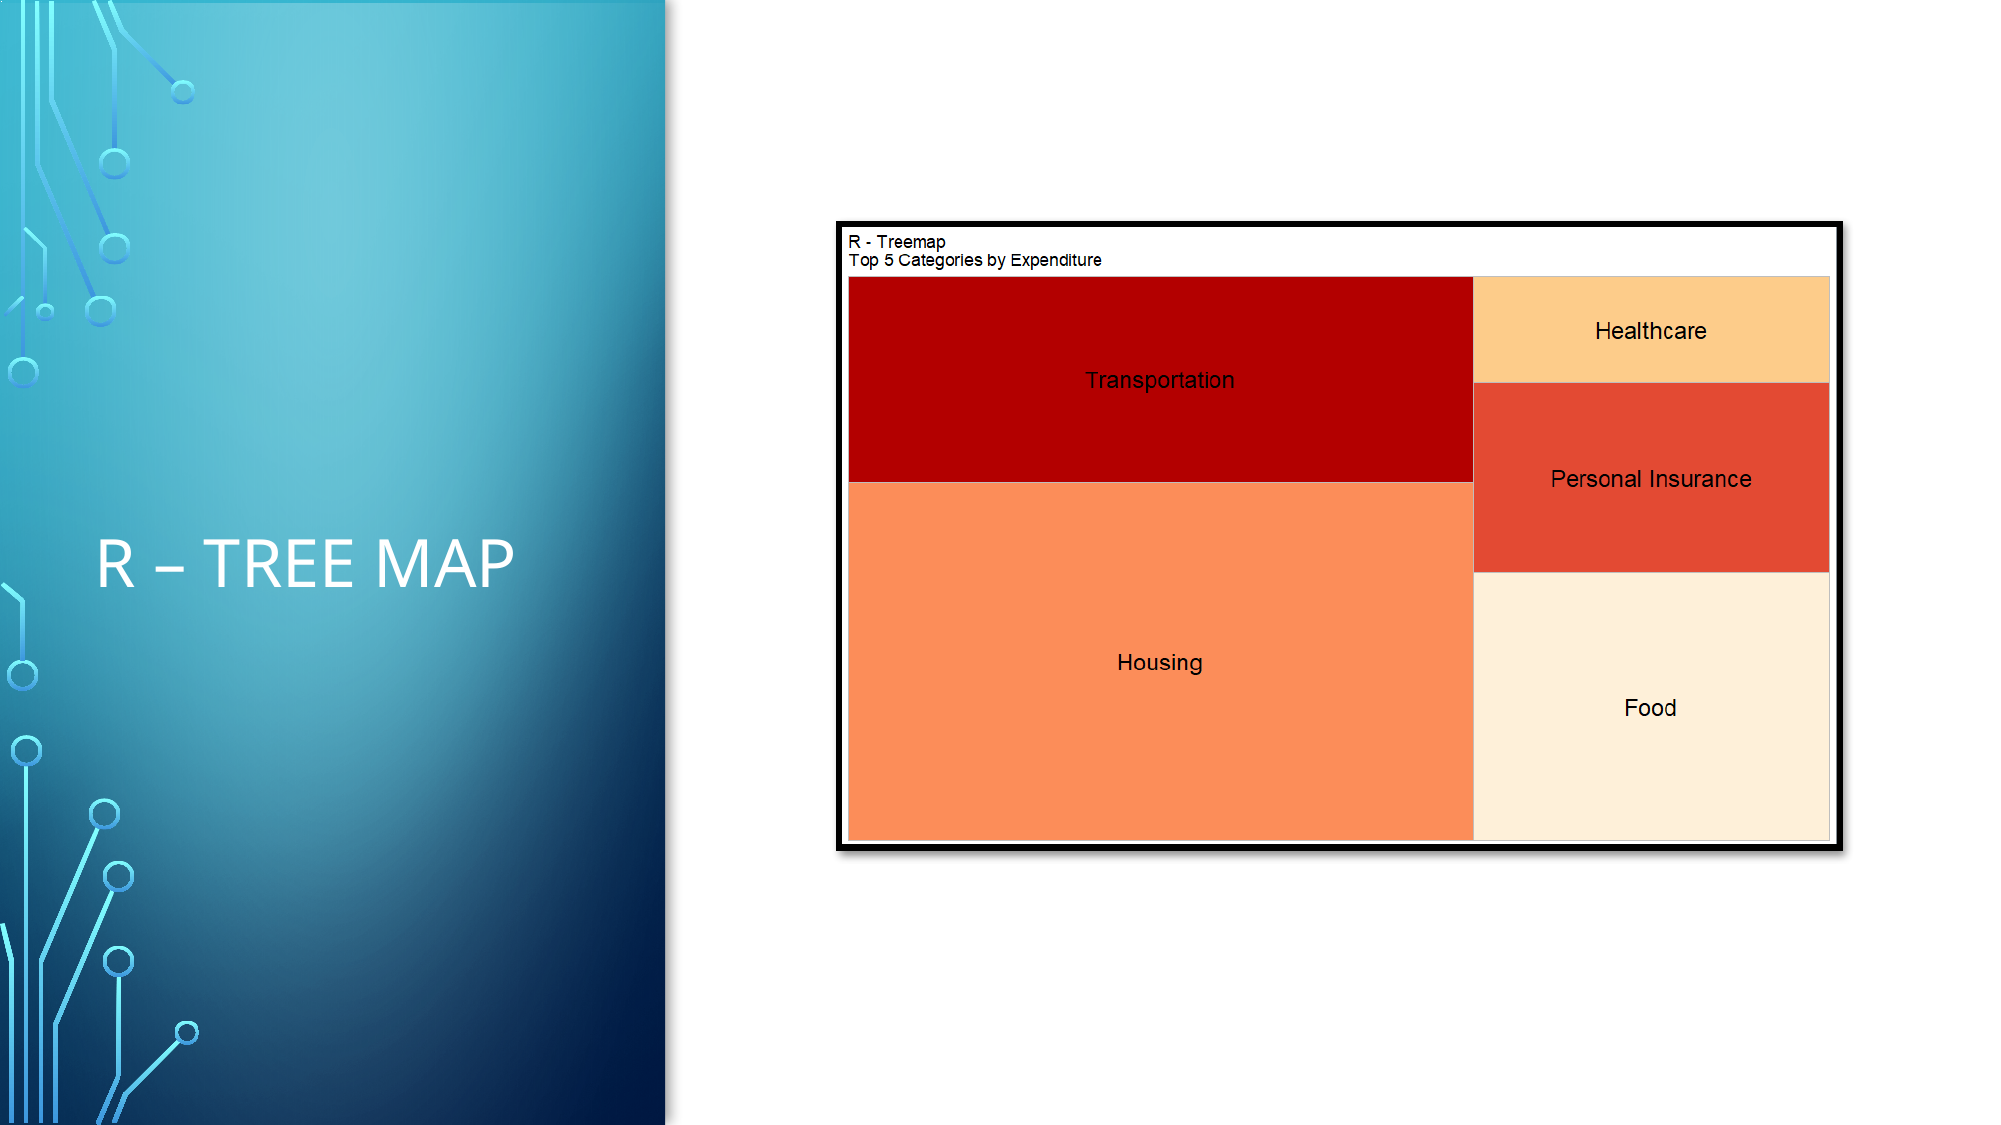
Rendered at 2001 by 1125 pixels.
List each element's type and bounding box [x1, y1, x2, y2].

text_box [0, 0, 201, 1125]
picture [201, 0, 667, 1125]
text_box [678, 0, 2000, 1125]
picture [841, 226, 1837, 845]
